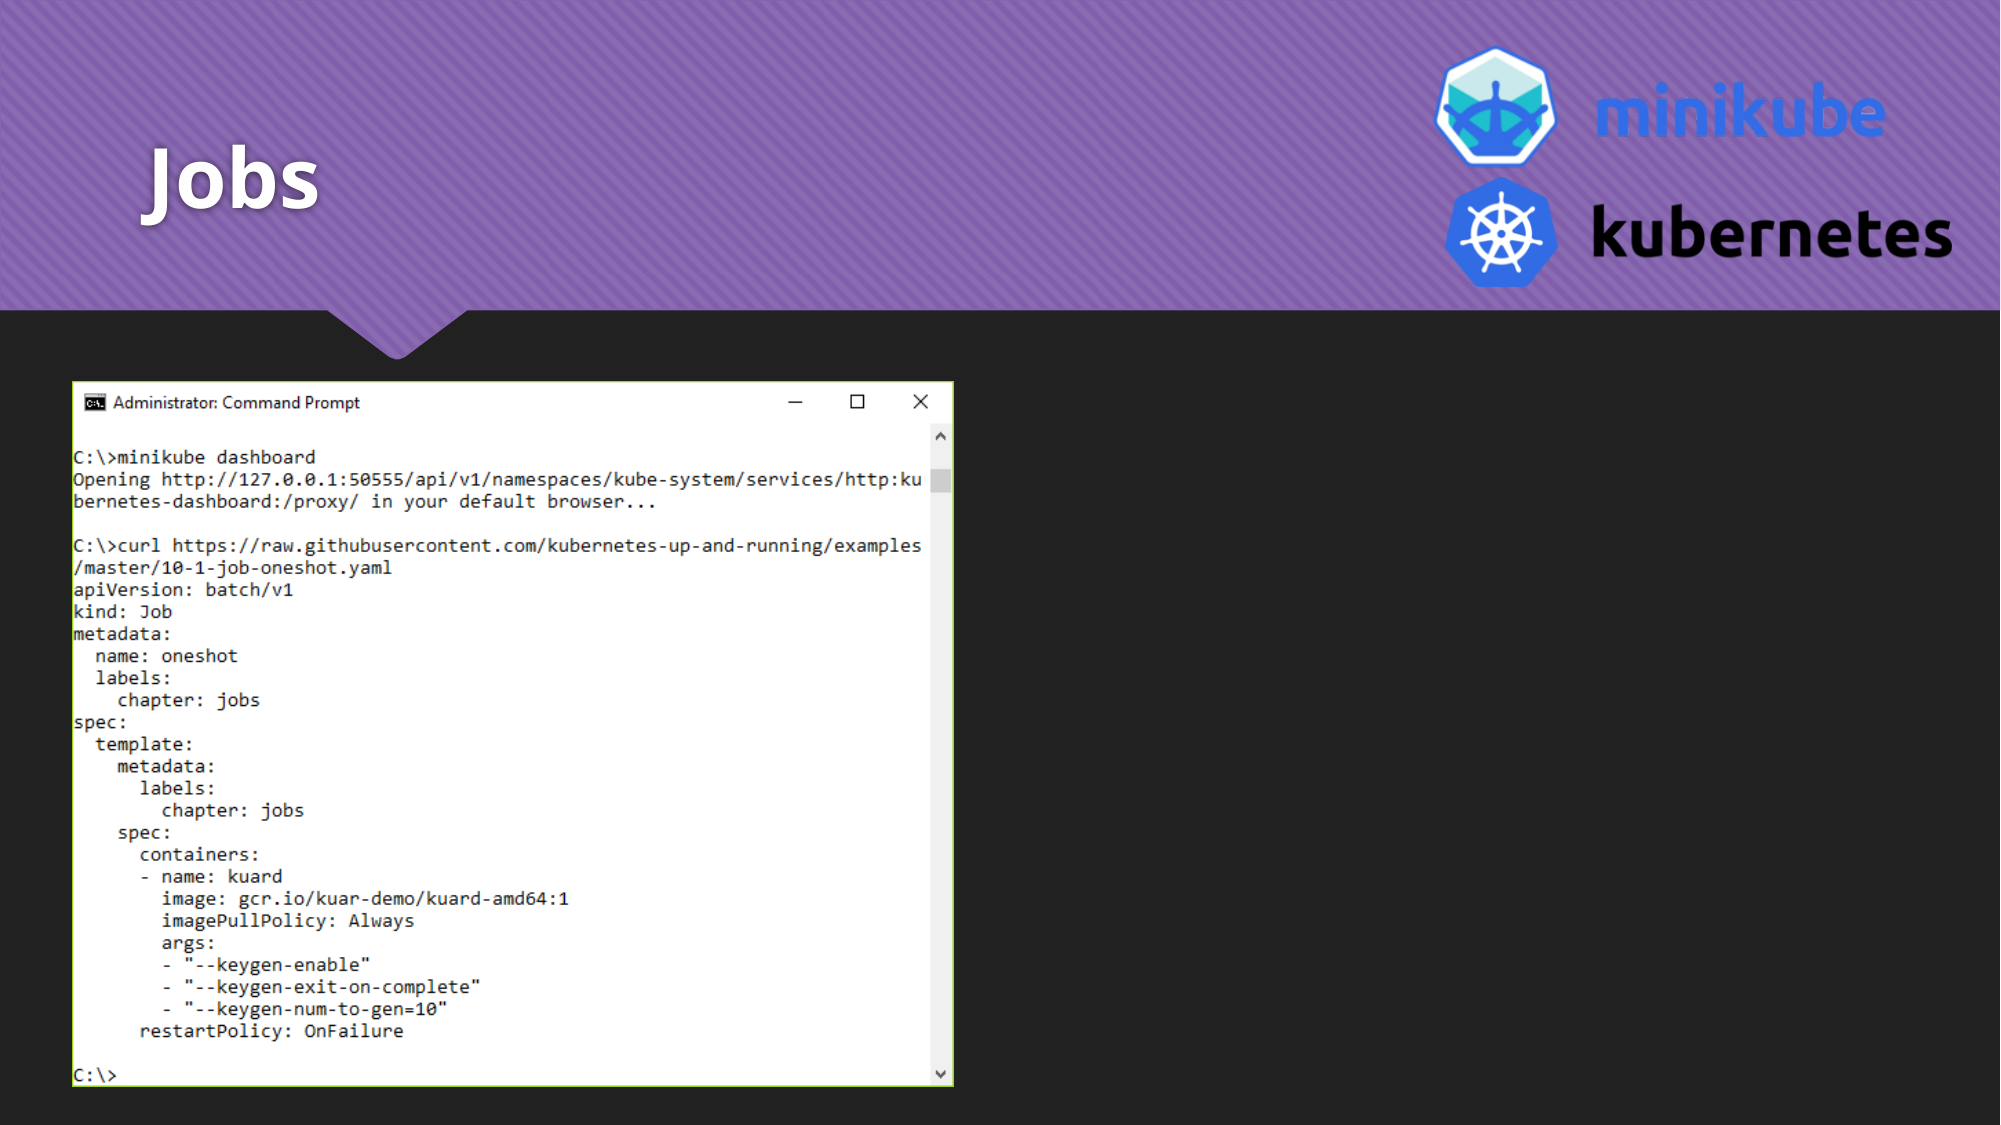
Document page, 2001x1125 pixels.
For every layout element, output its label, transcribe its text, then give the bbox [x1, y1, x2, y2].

title Jobs [132, 73, 1868, 233]
picture [1429, 40, 1890, 172]
picture [72, 381, 955, 1088]
picture [1445, 177, 1952, 288]
